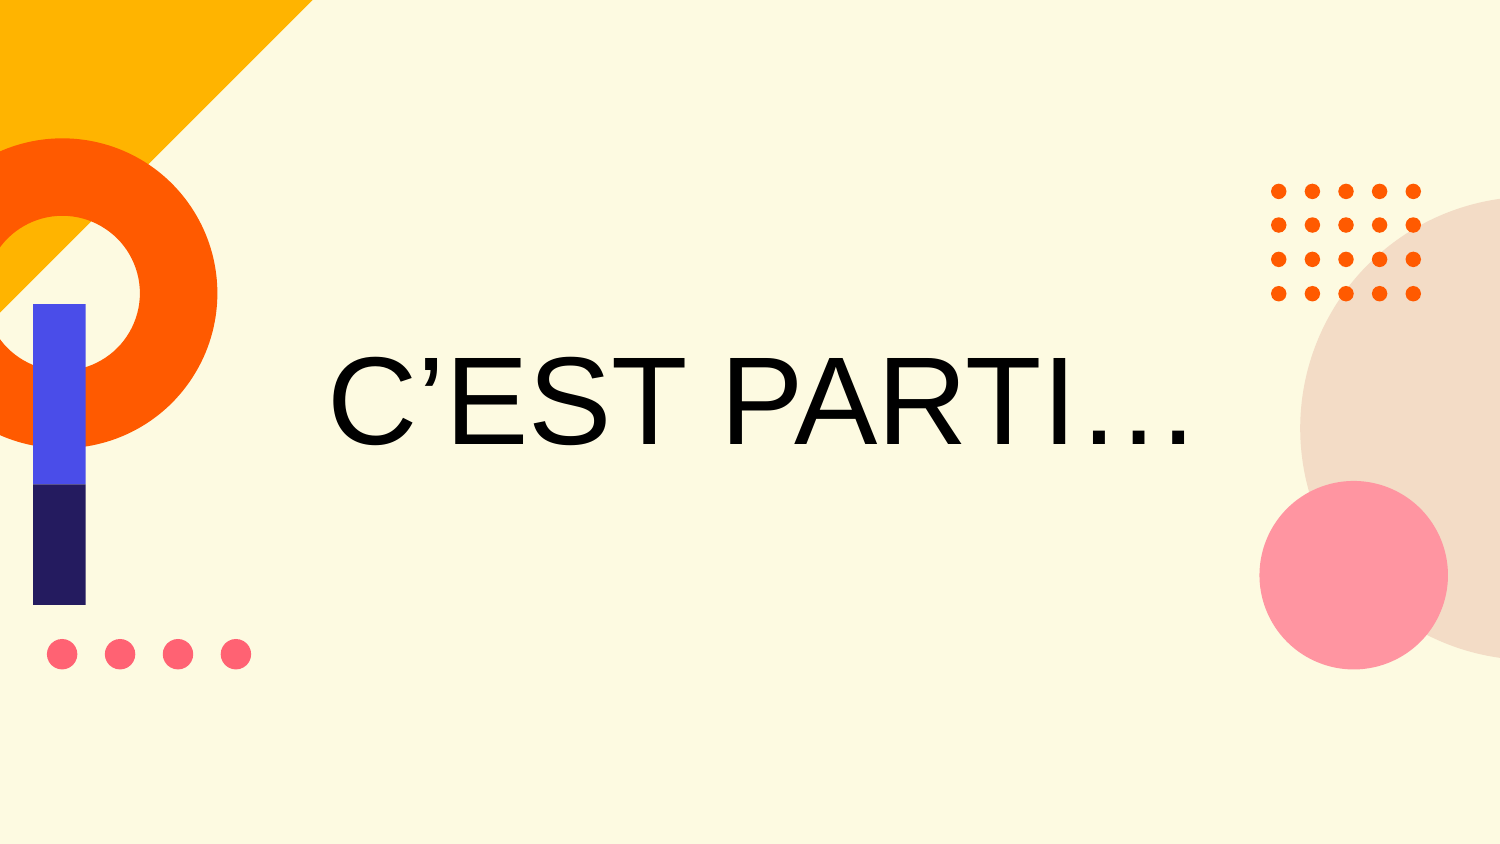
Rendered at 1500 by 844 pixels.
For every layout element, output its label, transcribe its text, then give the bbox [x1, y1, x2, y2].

text_box [0, 0, 313, 164]
text_box [0, 138, 218, 447]
text_box [33, 304, 86, 484]
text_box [46, 638, 252, 670]
text_box [33, 484, 86, 605]
text_box C’EST PARTI… [312, 312, 1260, 478]
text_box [1270, 183, 1422, 302]
text_box [1259, 480, 1448, 670]
text_box [0, 216, 91, 313]
text_box [1300, 198, 1500, 658]
